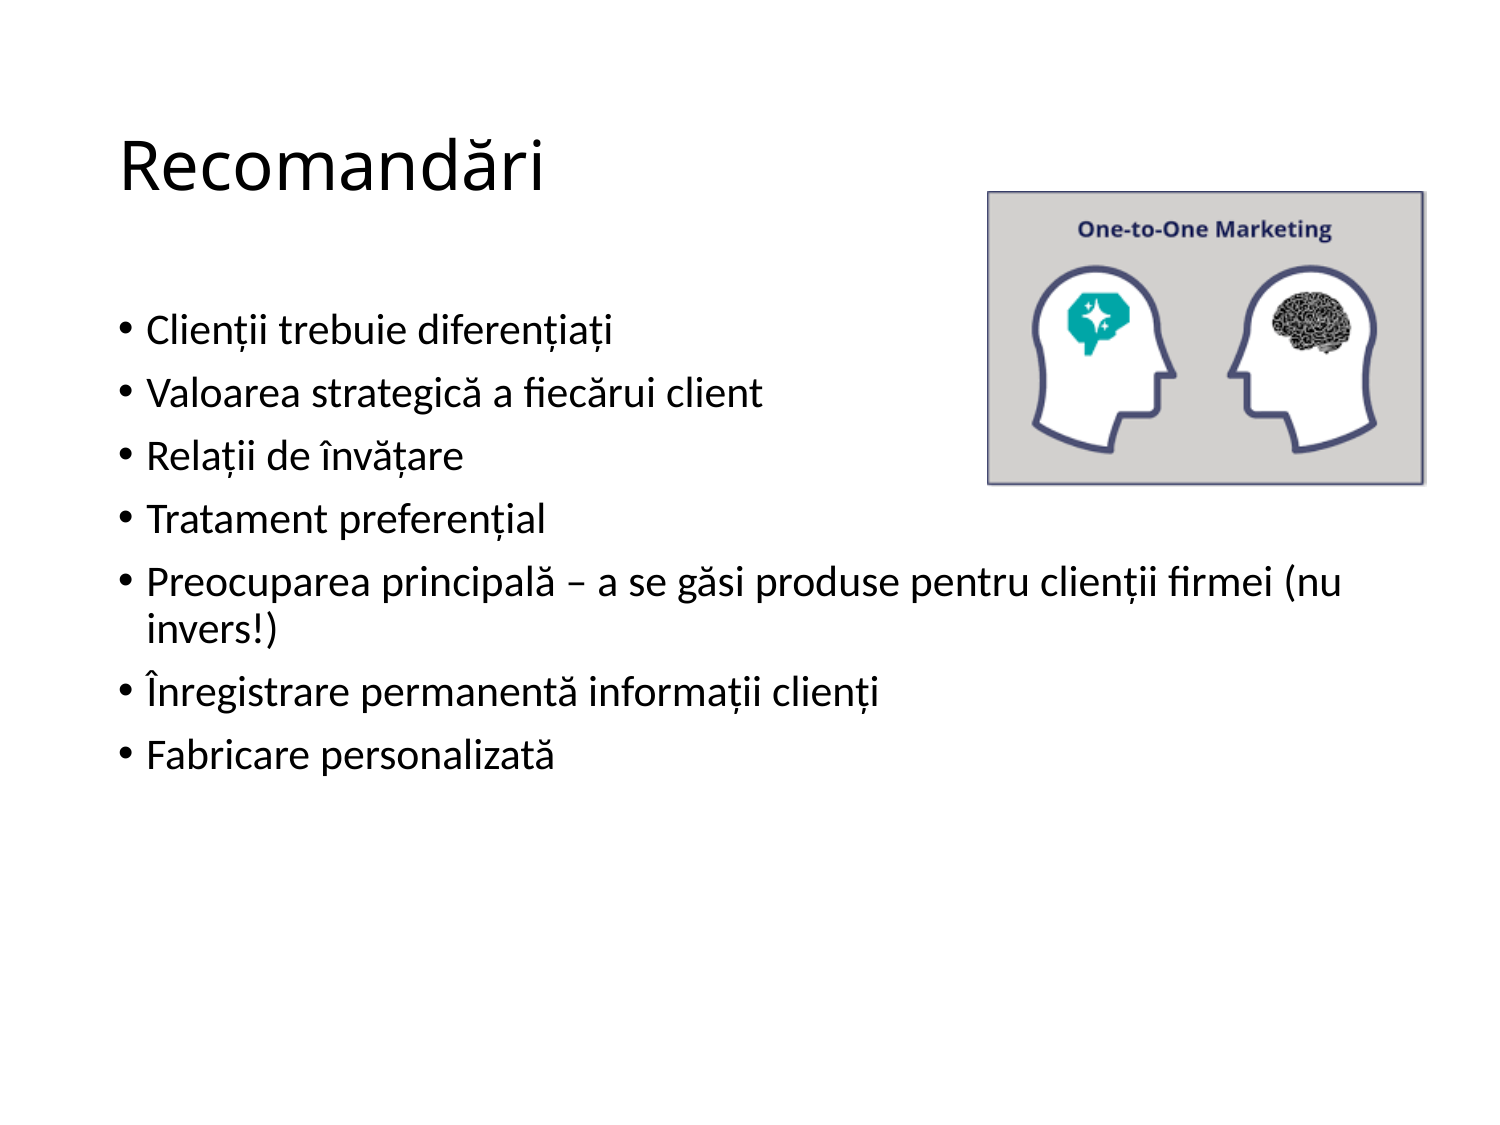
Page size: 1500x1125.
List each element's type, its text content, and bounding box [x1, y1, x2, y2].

title Recomandări [103, 59, 1397, 278]
list Clienţii trebuie diferenţiaţi Valoarea strategică a fiecărui client Relaţii de învăţare Tratament preferenţial Preocuparea principală – a se găsi produse pentru clienţii firmei (nu invers!) Înregistrare permanentă informaţii clienţi Fabricare personalizată [103, 299, 1397, 1014]
picture [987, 191, 1427, 487]
